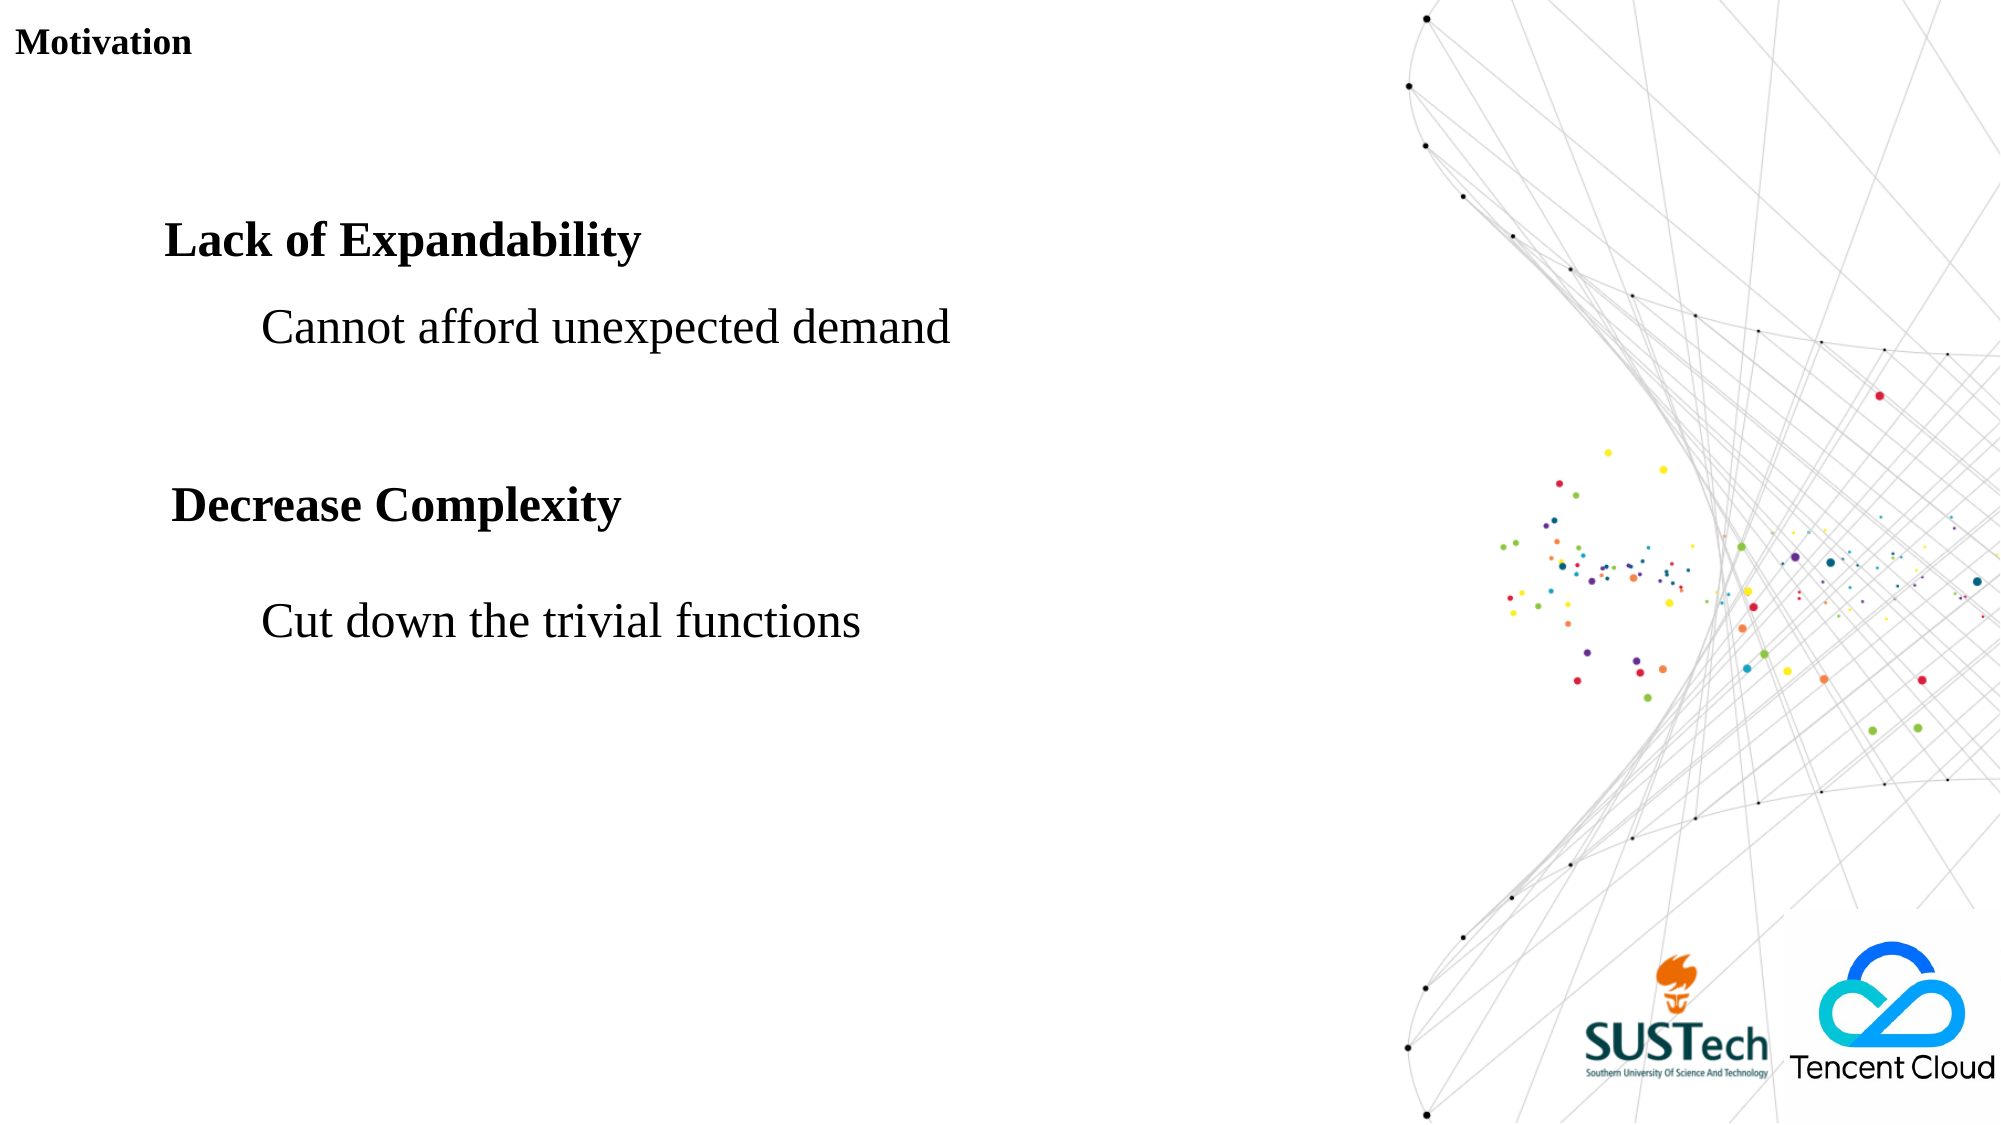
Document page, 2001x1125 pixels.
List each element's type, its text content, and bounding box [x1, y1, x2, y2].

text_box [1568, 909, 2000, 1125]
text_box Lack of Expandability [149, 181, 694, 267]
picture [1314, 0, 2001, 1123]
text_box Cannot afford unexpected demand [246, 268, 1017, 355]
text_box Decrease Complexity [156, 446, 700, 532]
text_box Motivation [0, 9, 356, 61]
text_box Cut down the trivial functions [246, 562, 899, 649]
